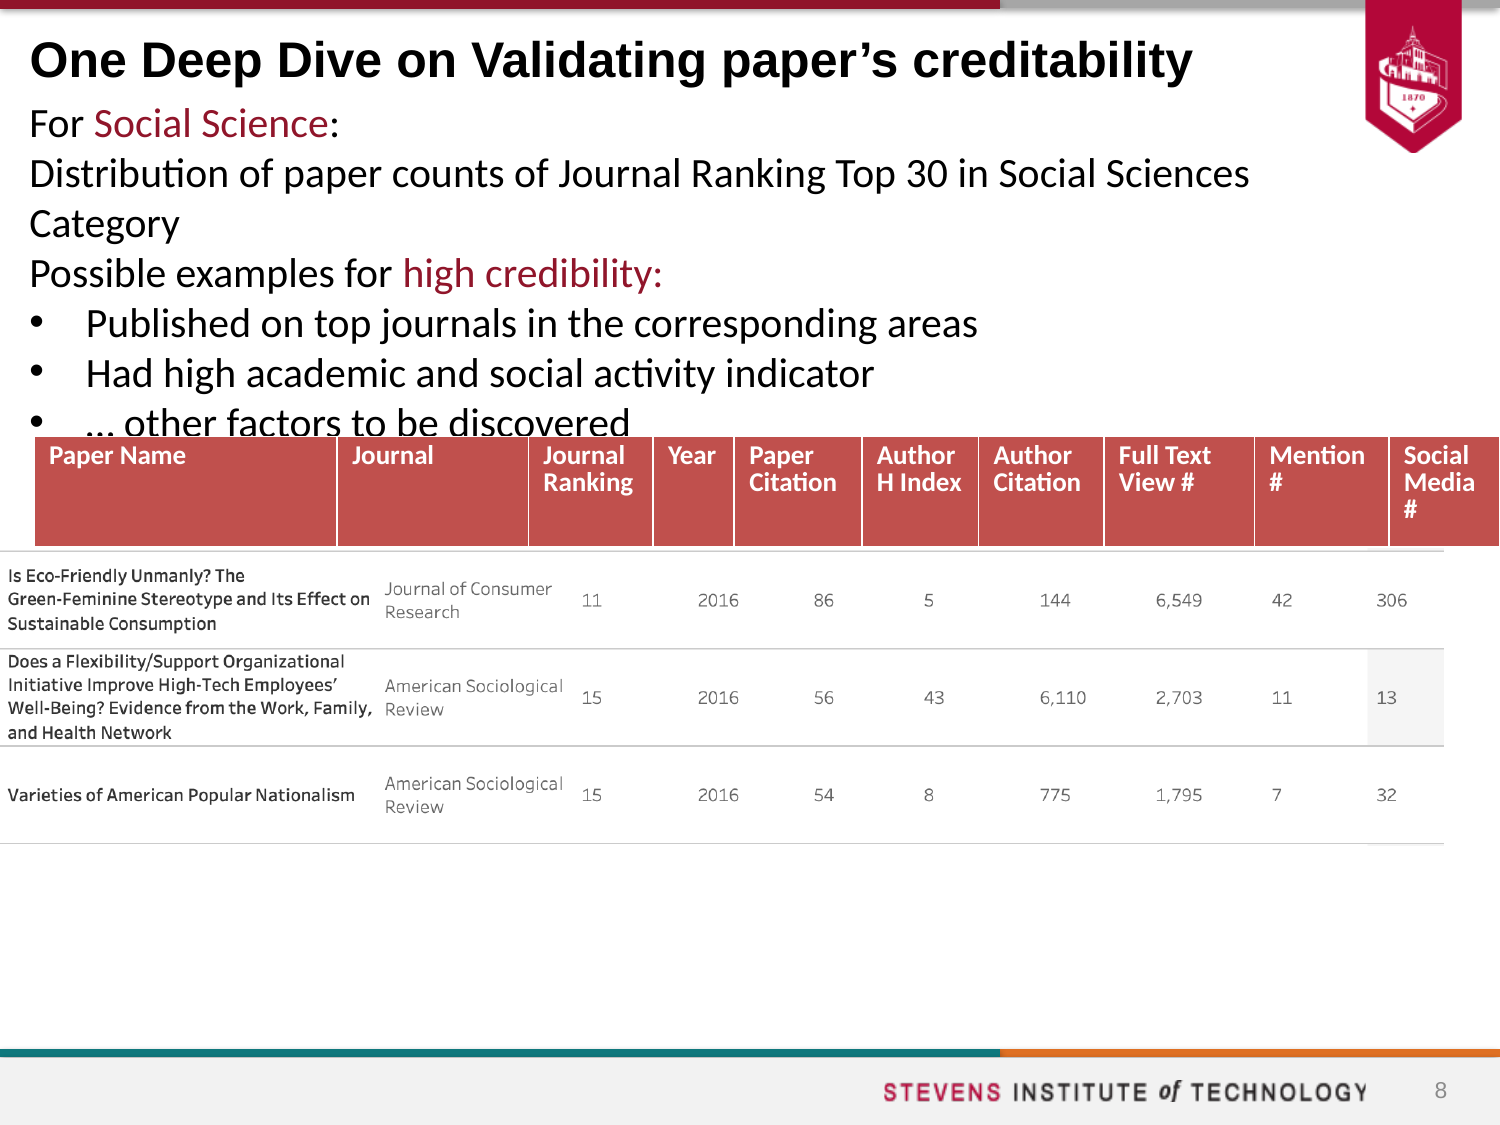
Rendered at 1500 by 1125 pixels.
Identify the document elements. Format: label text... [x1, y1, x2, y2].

text_box For Social Science: Distribution of paper counts of Journal Ranking Top 30 in Social Sciences Category Possible examples for high credibility: Published on top journals in the corresponding areas Had high academic and social activity indicator … other factors to be discovered [14, 88, 1426, 504]
table_header Mention # [1255, 437, 1388, 546]
table_header Author Citation [979, 437, 1103, 546]
picture [0, 548, 1444, 847]
table_header Author H Index [863, 437, 978, 546]
table_header Paper Name [35, 437, 336, 546]
table_header Journal Ranking [529, 437, 652, 546]
slide_number 8 [1401, 1059, 1481, 1120]
table_header Paper Citation [735, 437, 861, 546]
table_header Journal [338, 437, 528, 546]
table_header Social Media# [1390, 437, 1499, 546]
title One Deep Dive on Validating paper’s creditability [14, 19, 1213, 88]
table_header Year [654, 437, 733, 546]
table_header Full Text View # [1105, 437, 1254, 546]
